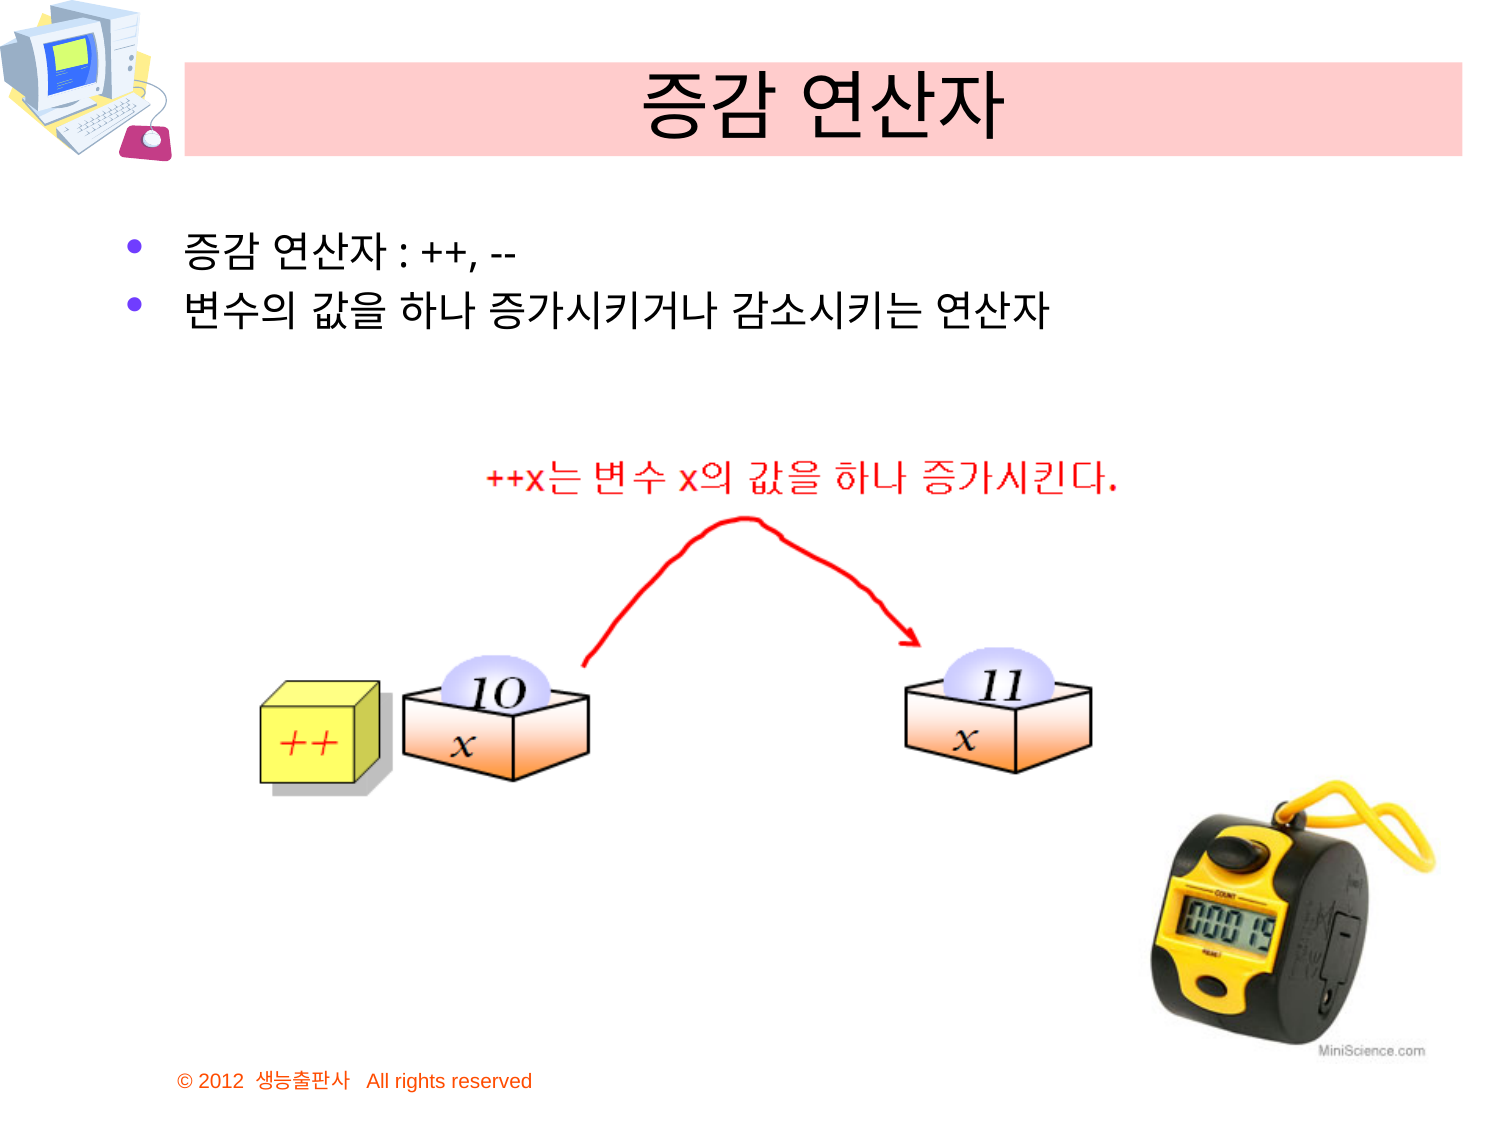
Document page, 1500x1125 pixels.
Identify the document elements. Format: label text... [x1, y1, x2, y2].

list 증감 연산자: ++, -- 변수의 값을 하나 증가시키거나 감소시키는 연산자 [112, 218, 1460, 900]
picture [235, 426, 1441, 1065]
title 증감 연산자 [184, 62, 1463, 157]
